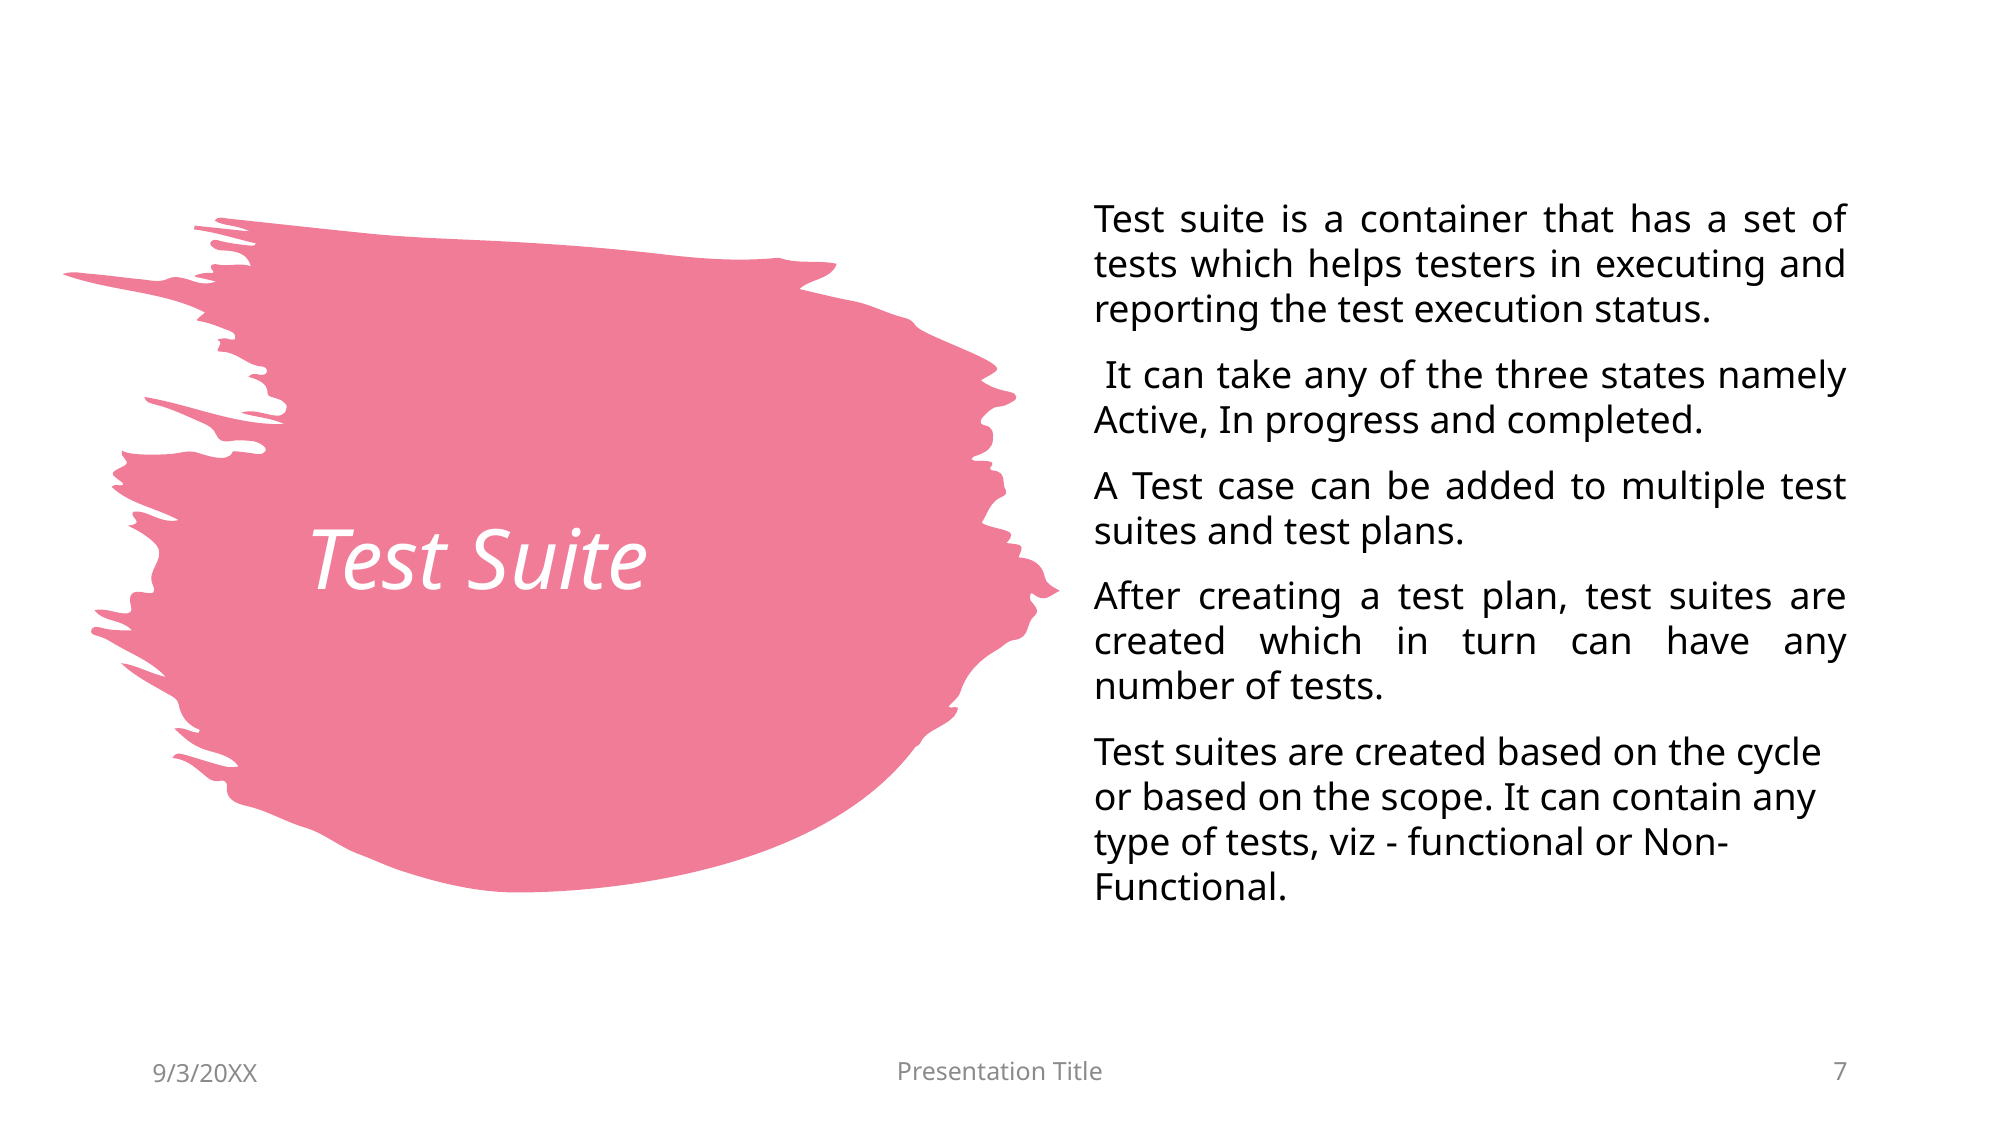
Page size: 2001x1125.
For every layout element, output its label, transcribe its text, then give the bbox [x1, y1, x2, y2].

list Test suite is a container that has a set of tests which helps testers in executing and reporting the test execution status. It can take any of the three states namely Active, In progress and completed. A Test case can be added to multiple test suites and test plans. After creating a test plan, test suites are created which in turn can have any number of tests. Test suites are created based on the cycle or based on the scope. It can contain any type of tests, viz - functional or Non-Functional. [1078, 95, 1863, 1009]
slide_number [137, 1042, 588, 1103]
title Test Suite [290, 367, 903, 758]
slide_number 7 [1412, 1042, 1863, 1103]
footer Presentation Title [662, 1042, 1338, 1103]
